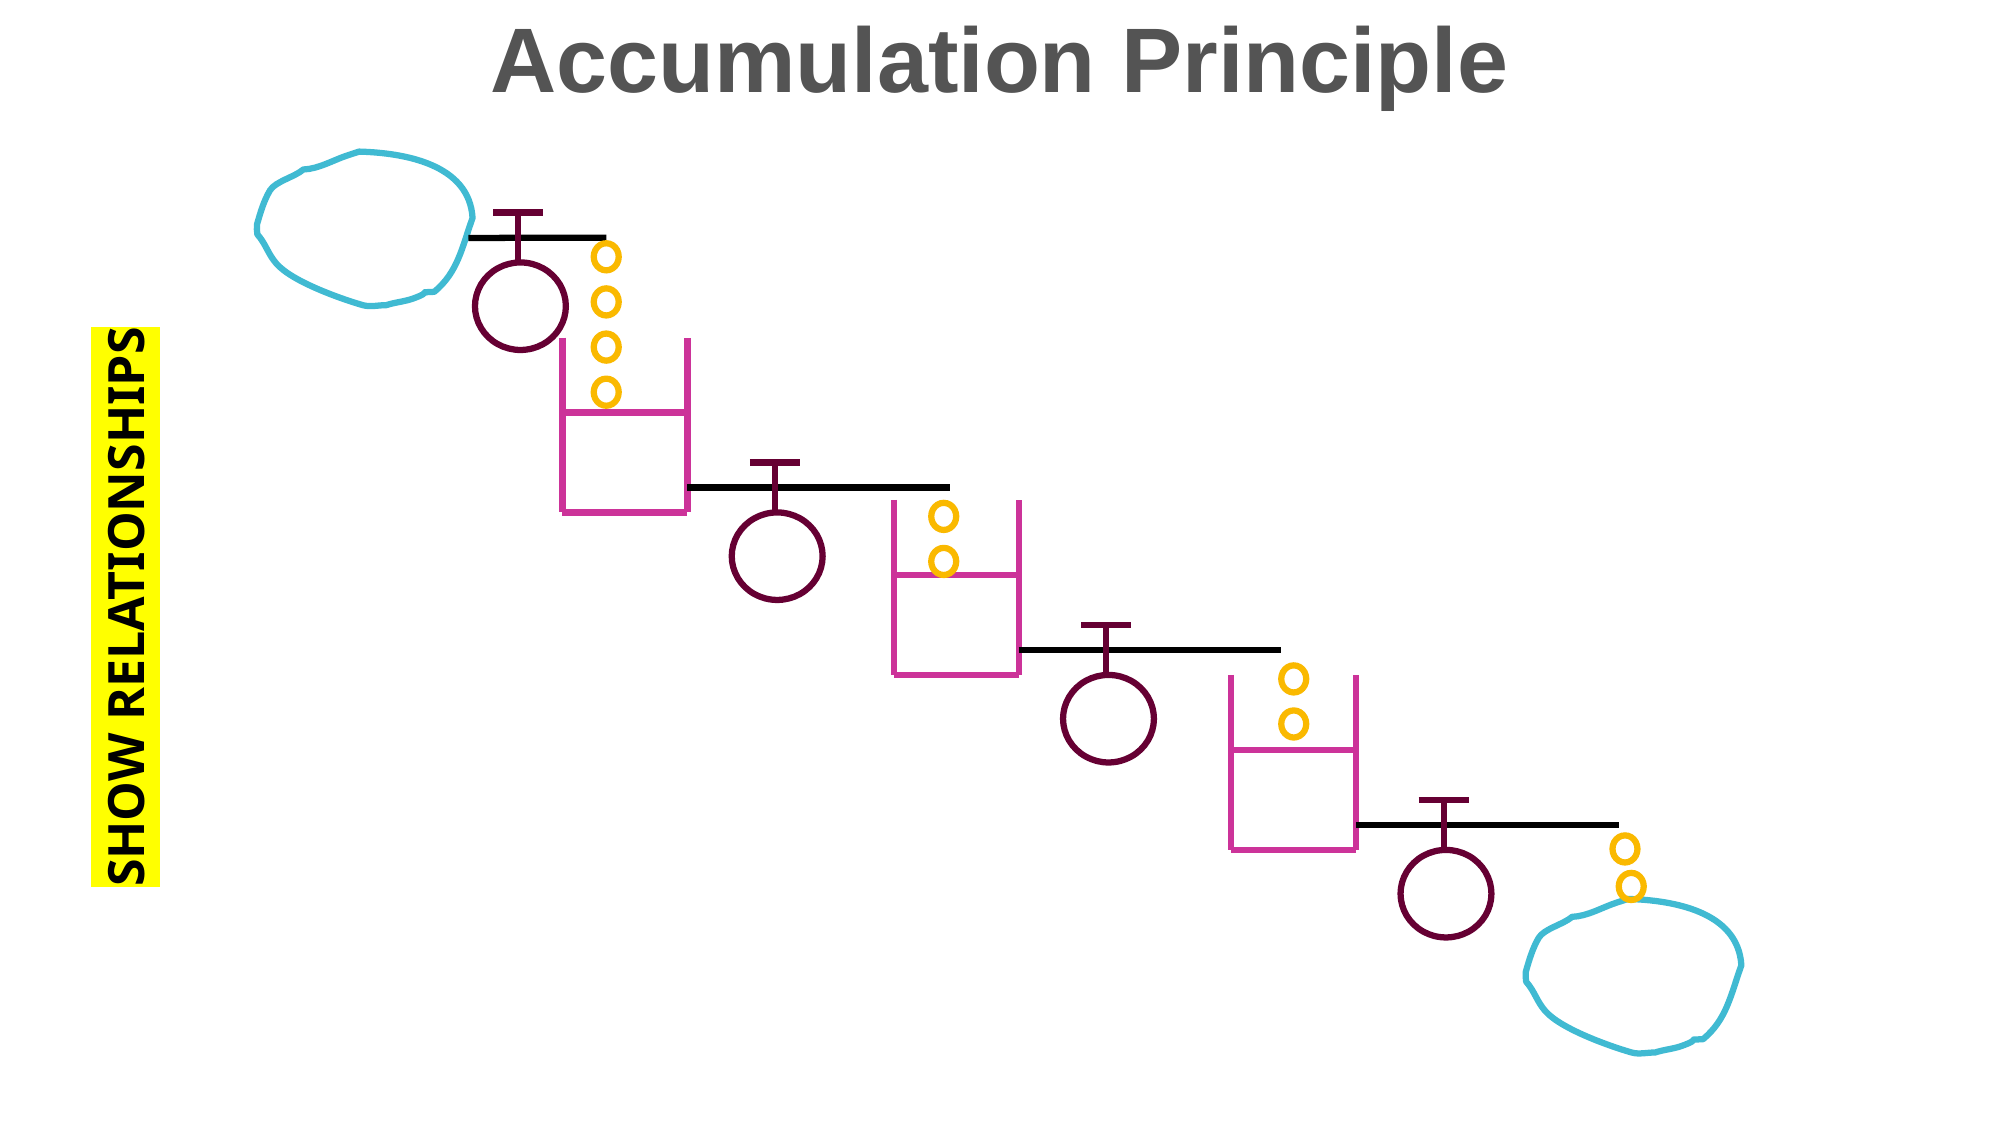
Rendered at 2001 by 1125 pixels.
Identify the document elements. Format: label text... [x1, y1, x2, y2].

text_box Accumulation Principle [362, 0, 1638, 113]
text_box SHOW RELATIONSHIPS [87, 97, 179, 902]
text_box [262, 137, 1738, 1051]
